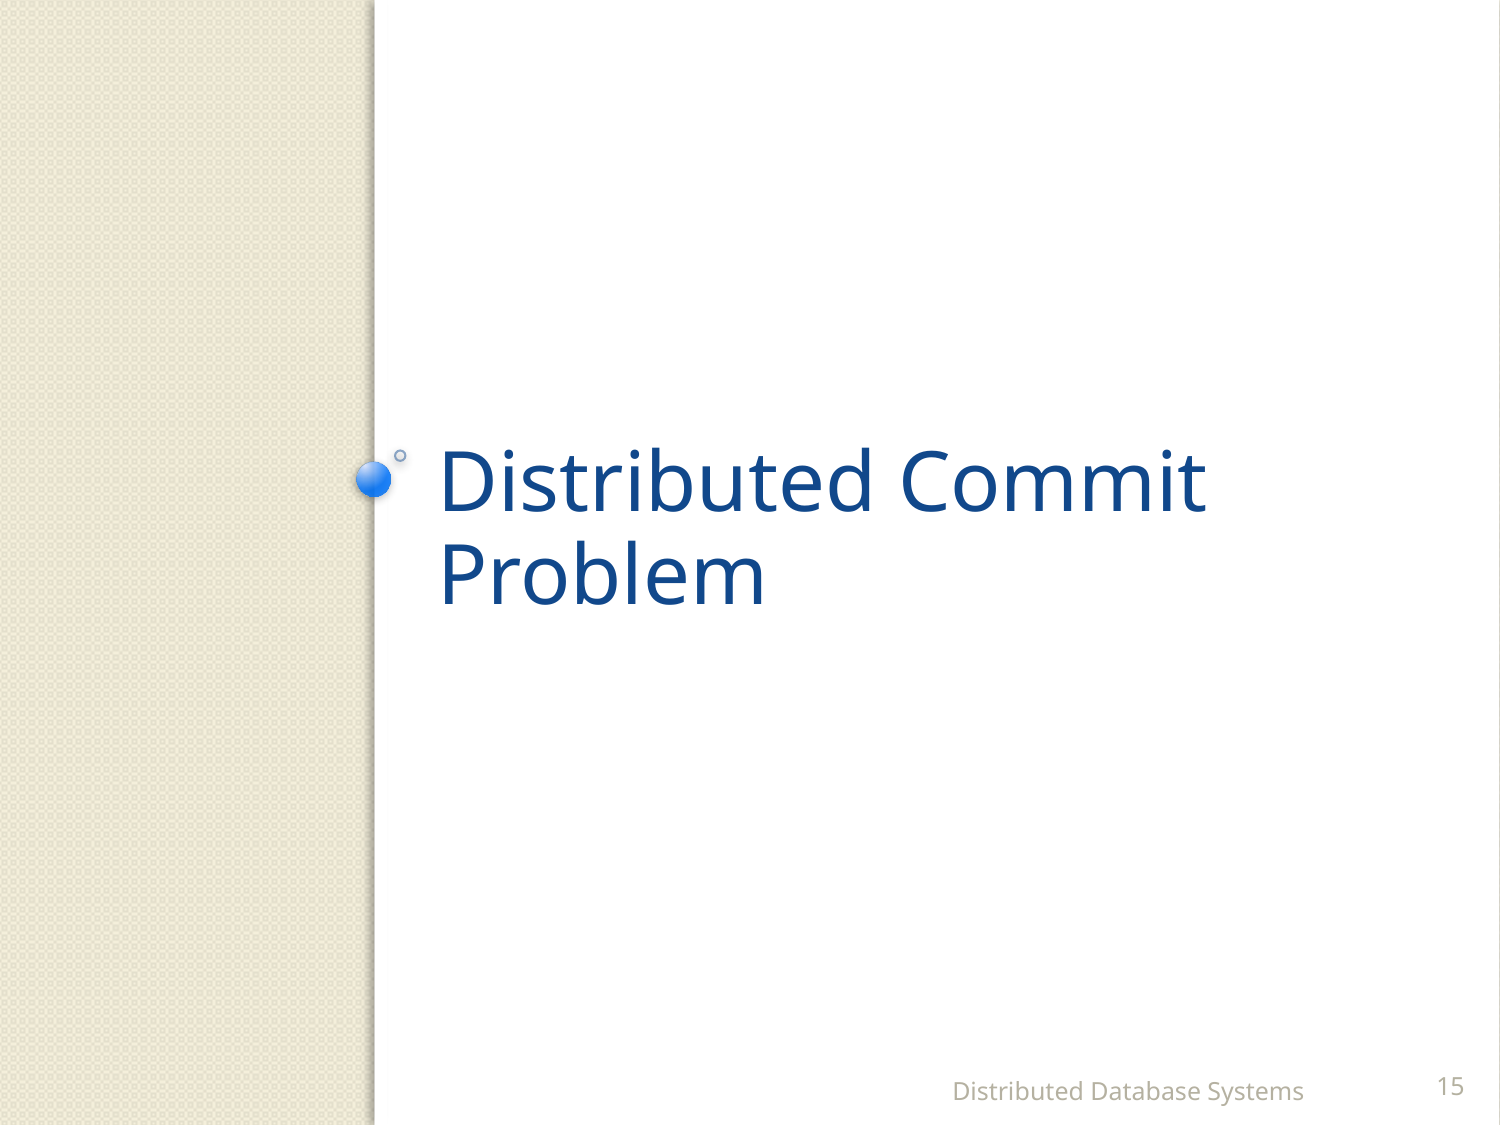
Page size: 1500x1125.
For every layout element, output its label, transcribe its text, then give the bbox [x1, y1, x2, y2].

footer Distributed Database Systems [937, 1034, 1413, 1113]
title Distributed Commit Problem [422, 426, 1473, 802]
slide_number 15 [1413, 1034, 1488, 1113]
